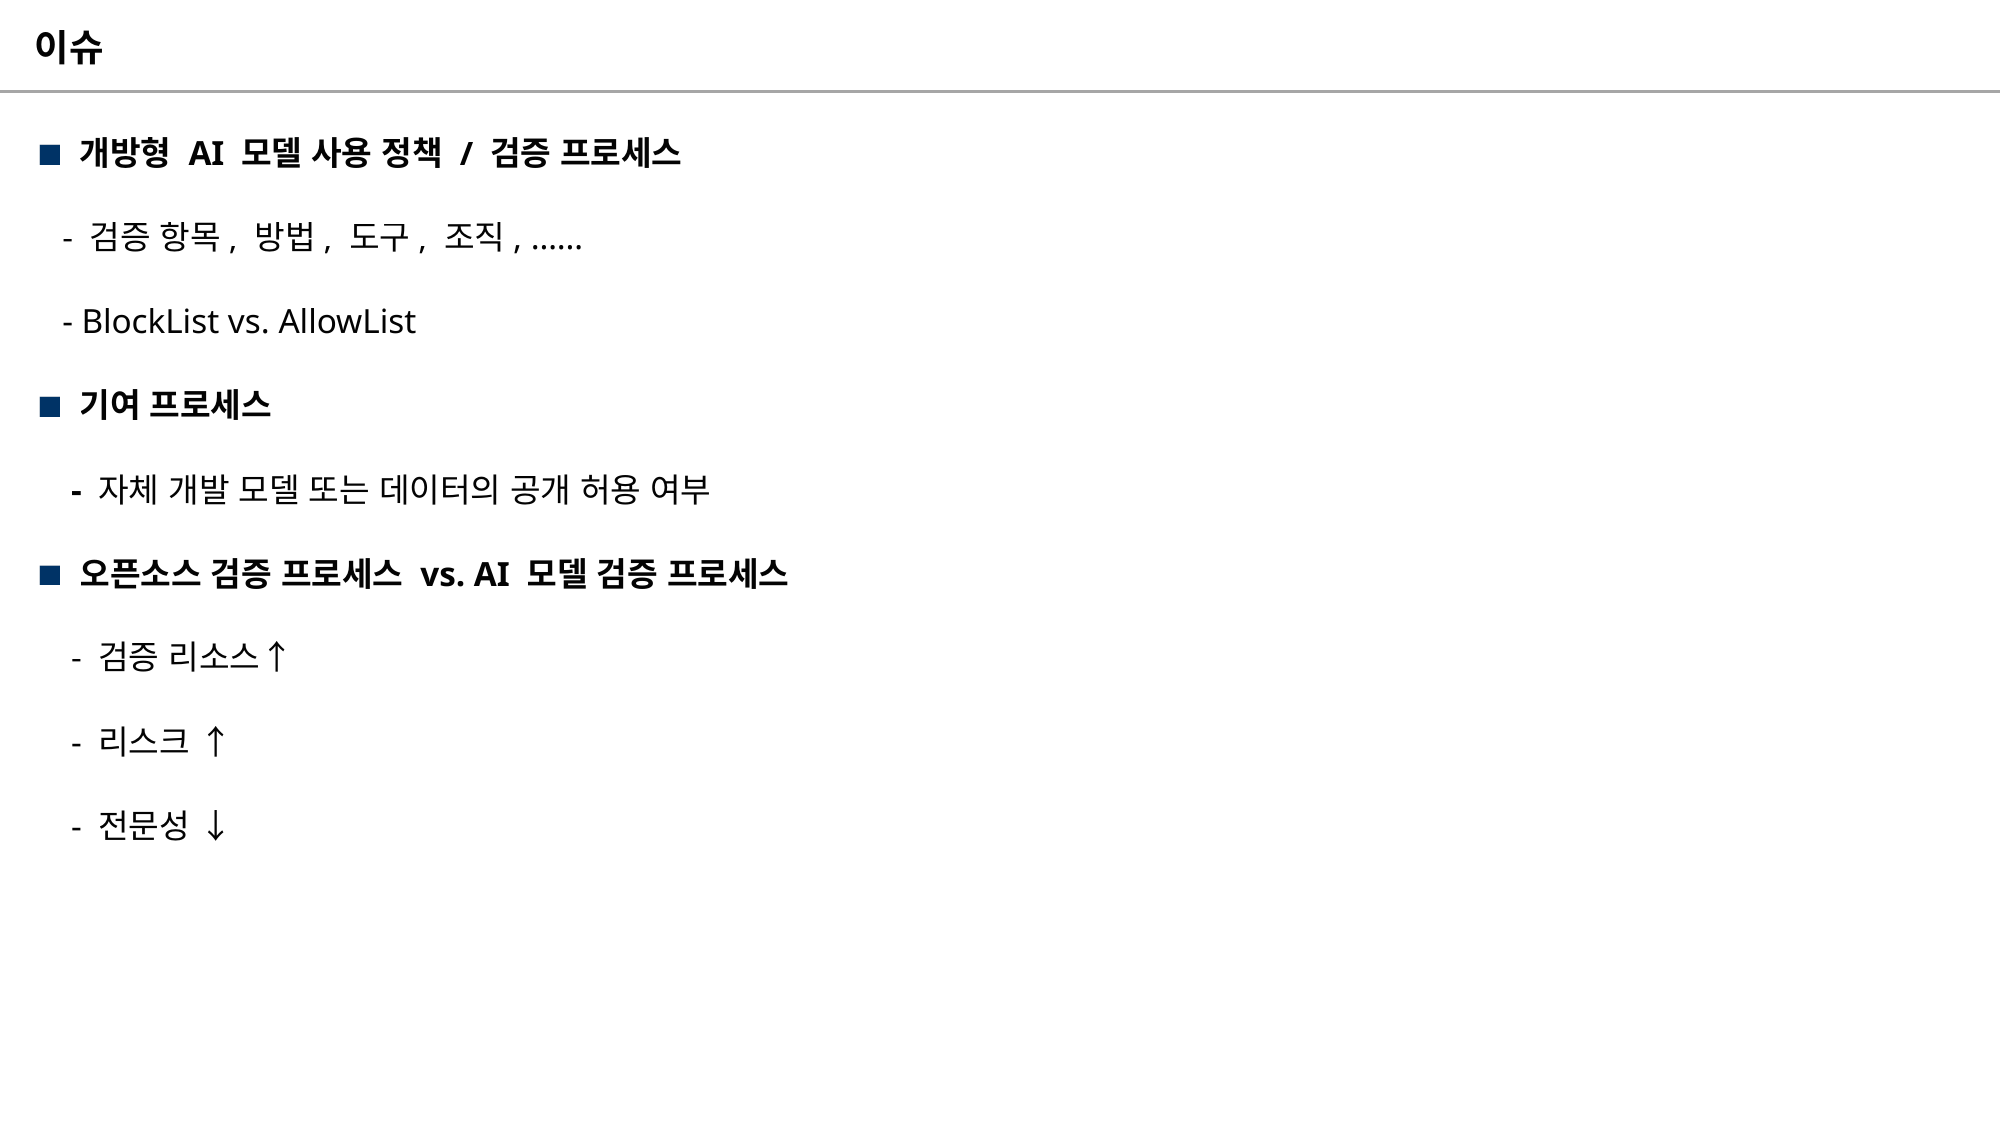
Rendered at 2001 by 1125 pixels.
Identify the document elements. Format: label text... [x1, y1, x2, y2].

picture [35, 140, 60, 165]
picture [35, 392, 60, 417]
title 이슈 [22, 16, 1952, 83]
text_box 개방형 AI 모델 사용 정책 / 검증 프로세스 - 검증 항목, 방법, 도구, 조직, …… - BlockList vs. AllowList 기여 프로세스 - 자체 개발 모델 또는 데이터의 공개 허용 여부 오픈소스 검증 프로세스 vs. AI 모델 검증 프로세스 - 검증 리소스↑ - 리스크 ↑ - 전문성 ↓ [22, 116, 1935, 1029]
picture [35, 561, 60, 585]
